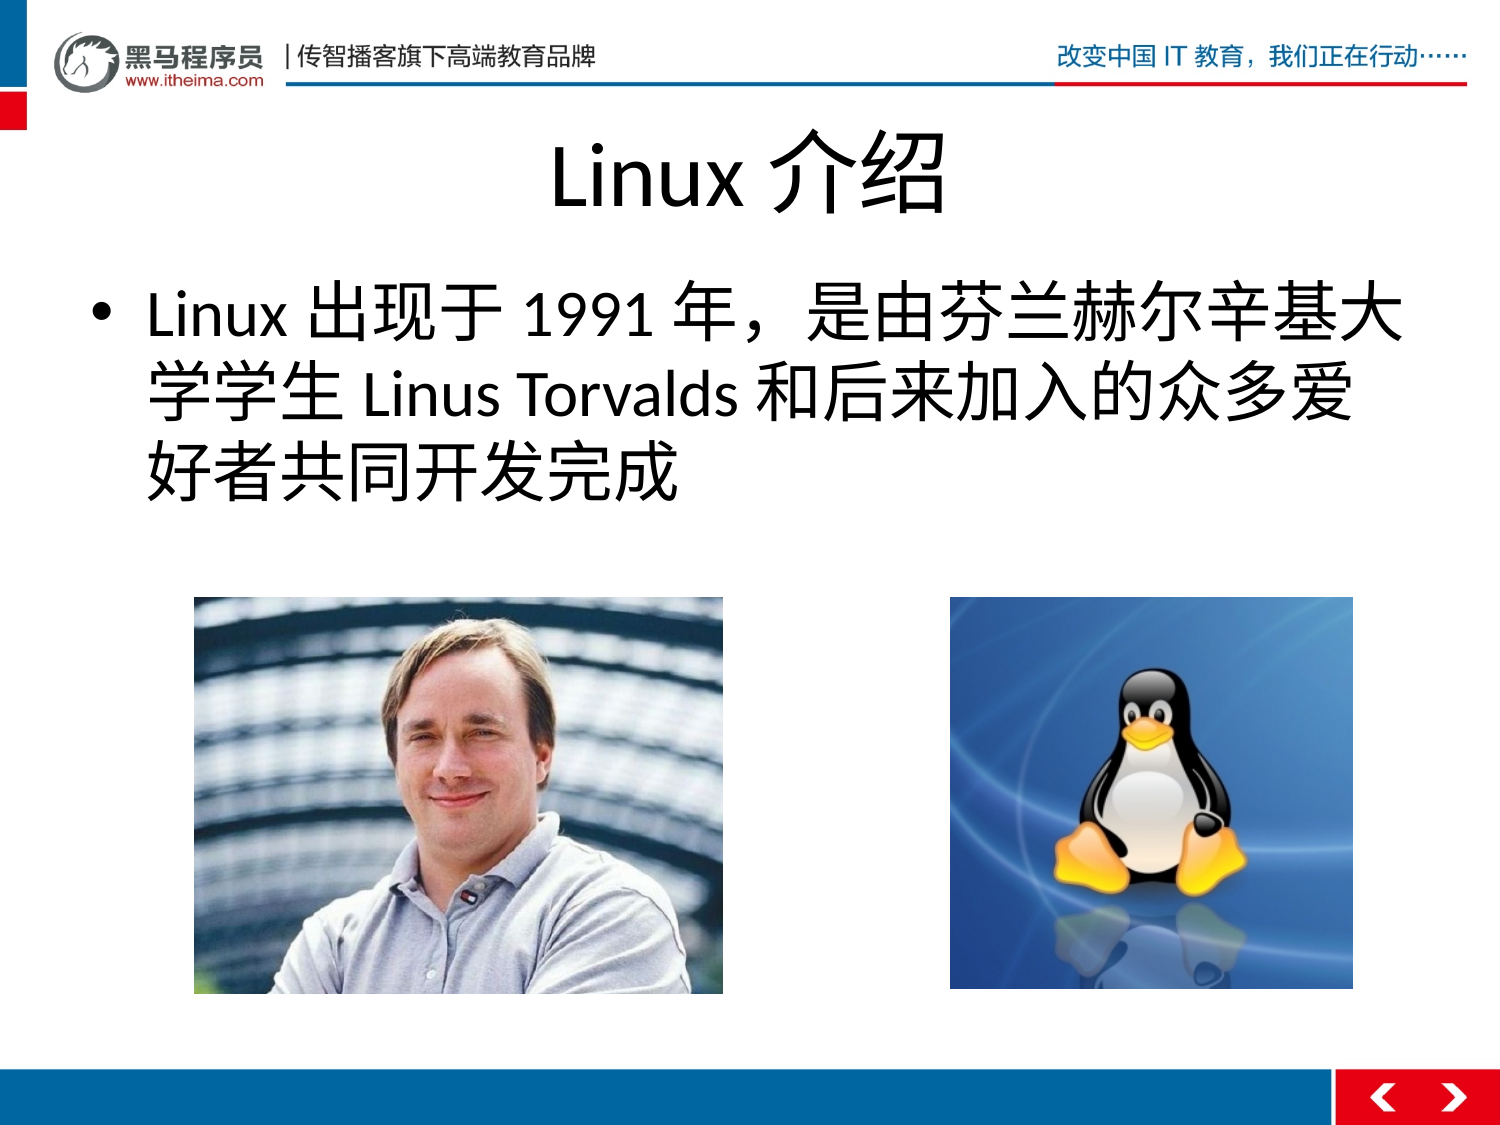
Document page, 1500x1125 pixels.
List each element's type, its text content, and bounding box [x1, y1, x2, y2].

picture [0, 0, 1500, 1125]
list Linux出现于1991年，是由芬兰赫尔辛基大学学生Linus Torvalds和后来加入的众多爱好者共同开发完成 [75, 262, 1425, 1005]
title Linux介绍 [75, 45, 1425, 233]
